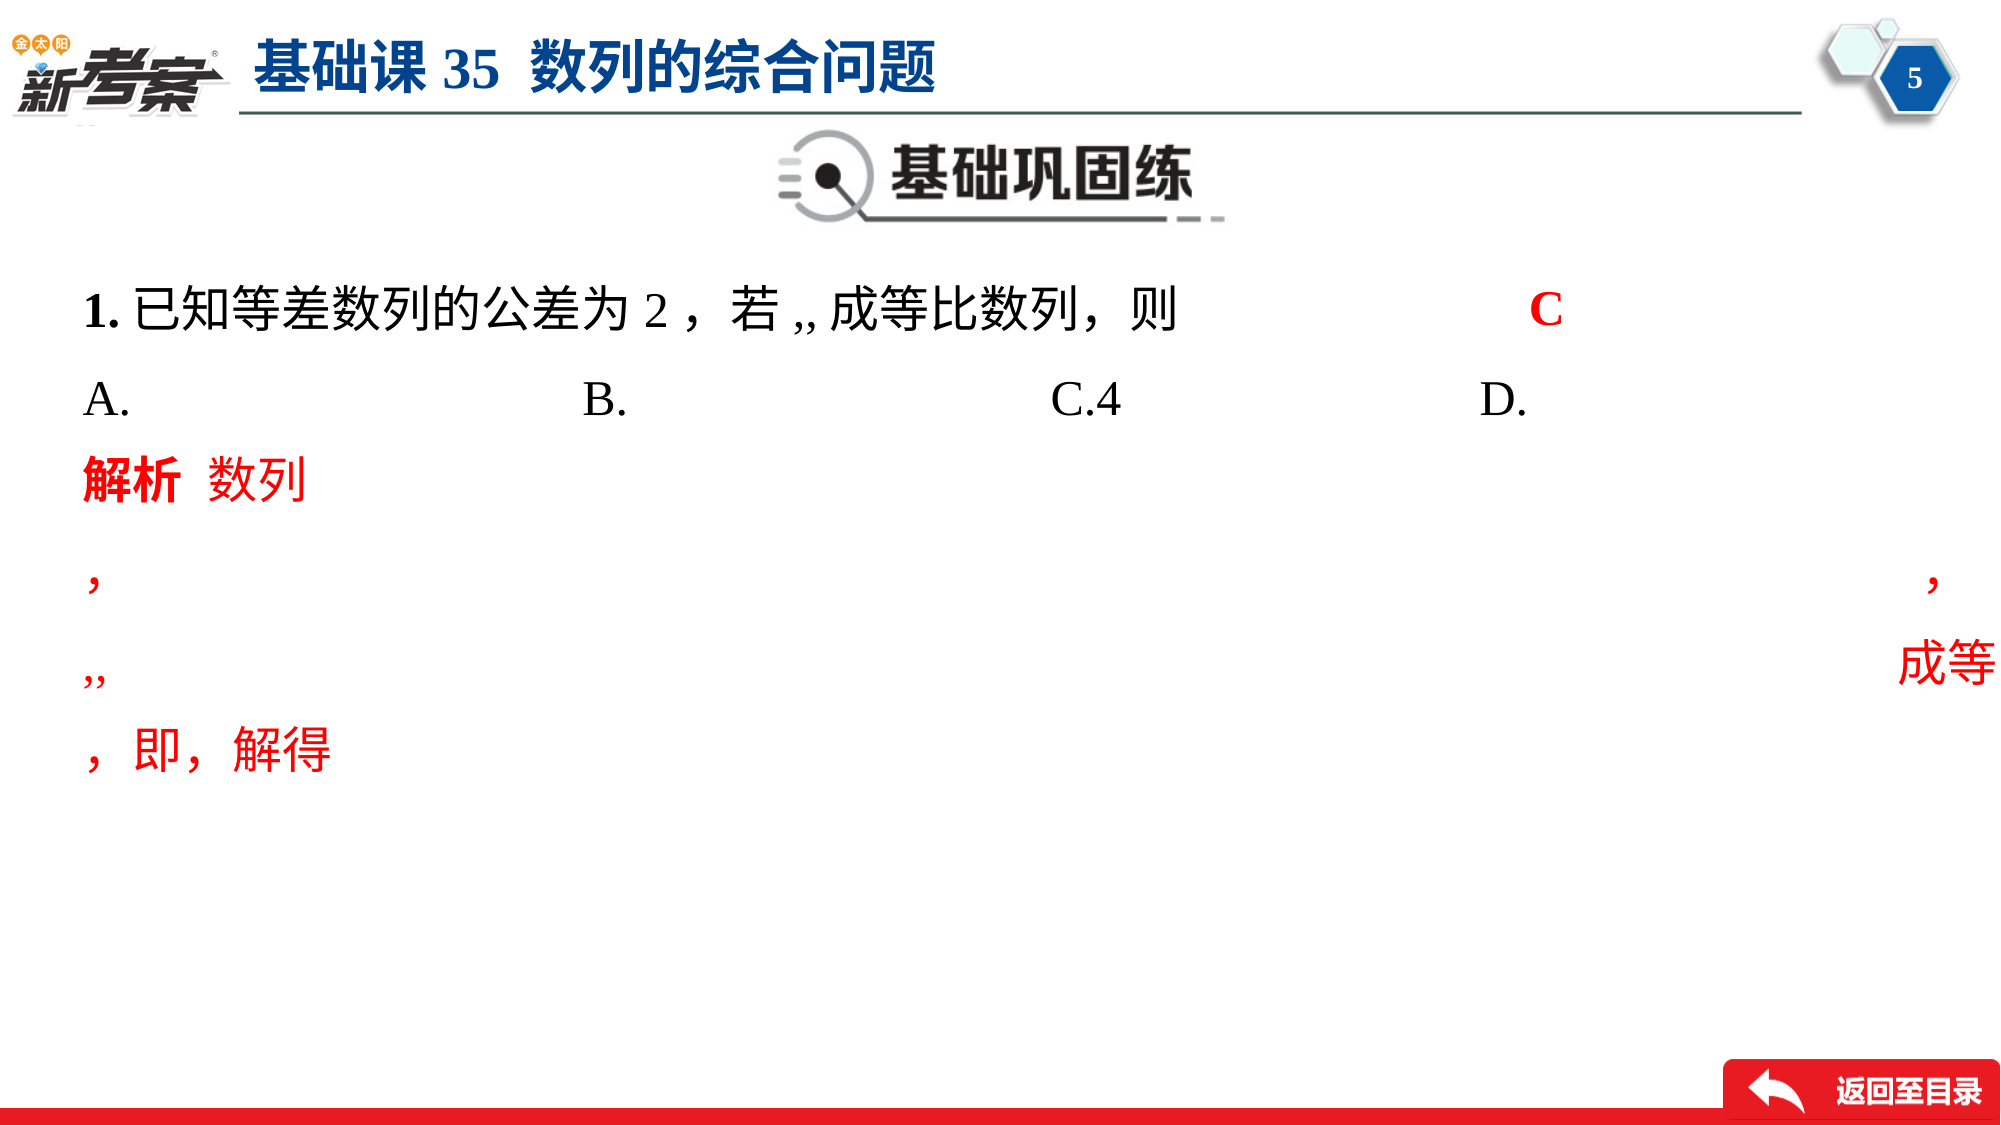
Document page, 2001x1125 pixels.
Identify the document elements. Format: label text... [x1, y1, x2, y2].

text_box C [1510, 247, 1583, 327]
picture [0, 0, 2001, 1125]
